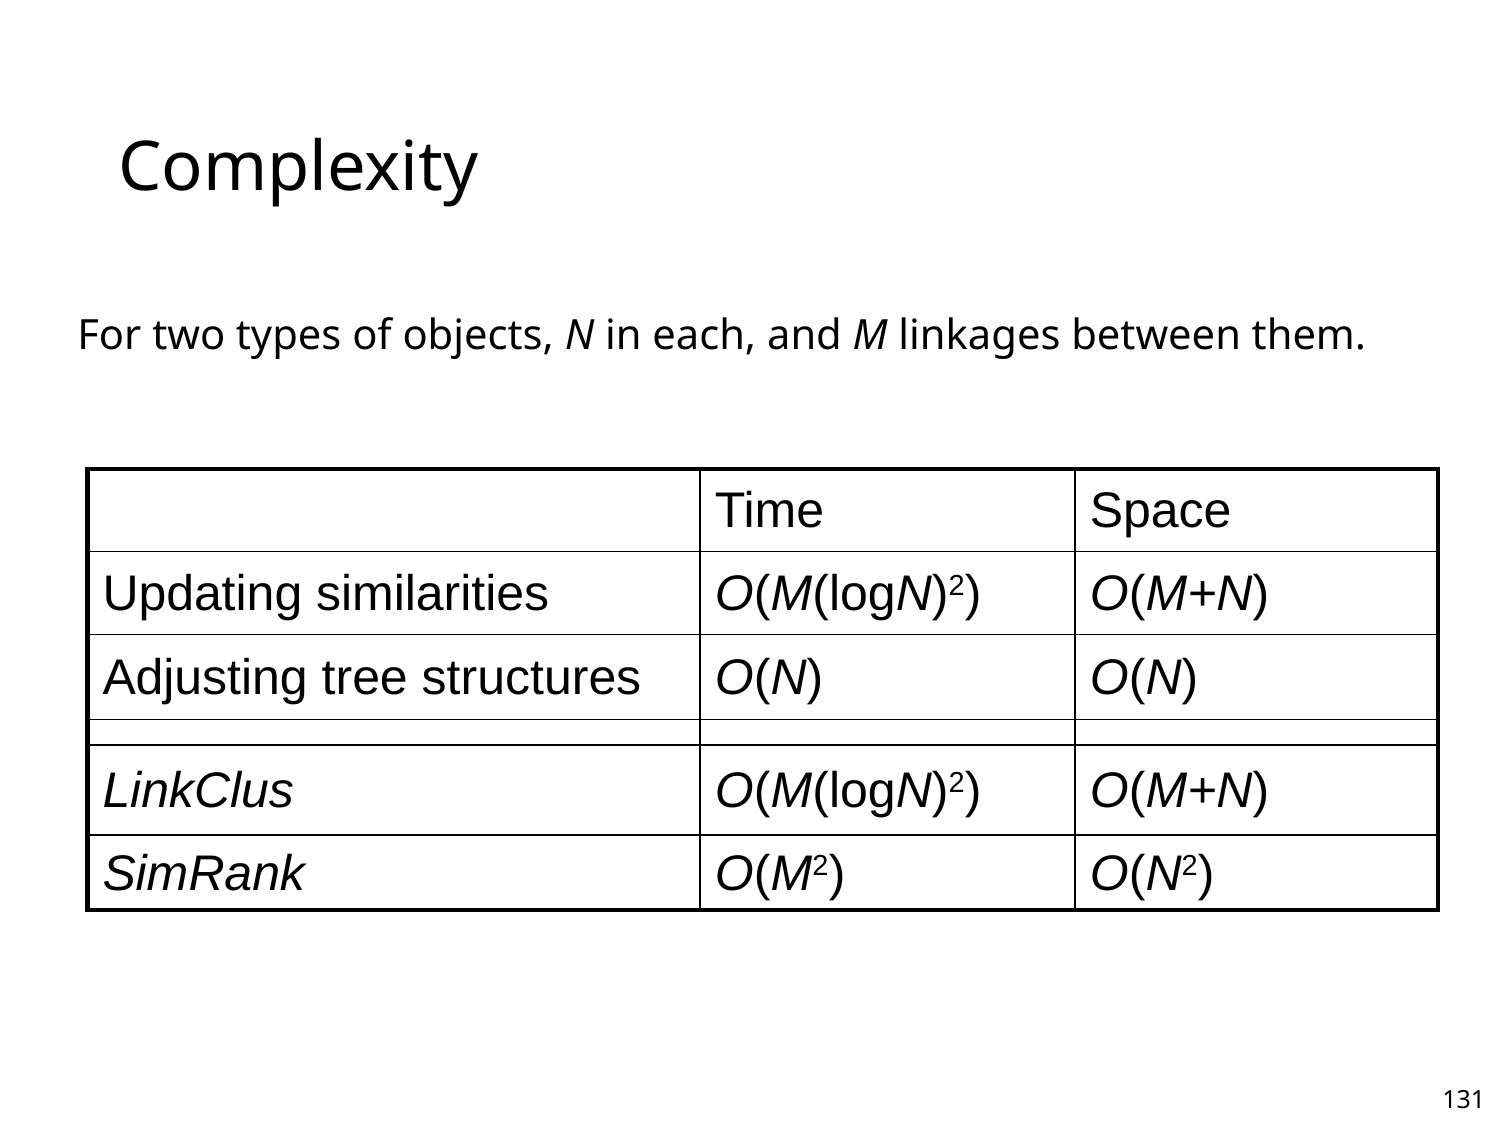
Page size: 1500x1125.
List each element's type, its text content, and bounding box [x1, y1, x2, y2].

table_cell O(M+N) [1076, 746, 1436, 834]
table_cell Updating similarities [90, 552, 699, 634]
table_cell LinkClus [90, 746, 699, 834]
table_header Time [701, 471, 1074, 551]
table_cell O(M2) [701, 836, 1074, 908]
table_header Space [1076, 471, 1436, 551]
table_cell [1076, 720, 1436, 744]
table_cell [701, 720, 1074, 744]
table_cell O(N2) [1076, 836, 1436, 908]
table_cell O(N) [701, 635, 1074, 719]
text_box 131 [1187, 1062, 1500, 1125]
table_cell O(M(logN)2) [701, 552, 1074, 634]
table_cell Adjusting tree structures [90, 635, 699, 719]
table_cell O(N) [1076, 635, 1436, 719]
table_cell O(M(logN)2) [701, 746, 1074, 834]
table_cell [90, 720, 699, 744]
table_header [90, 471, 699, 551]
text_box For two types of objects, N in each, and M linkages between them. [62, 299, 1438, 365]
table_cell SimRank [90, 836, 699, 908]
table_cell O(M+N) [1076, 552, 1436, 634]
title Complexity [103, 59, 1397, 278]
